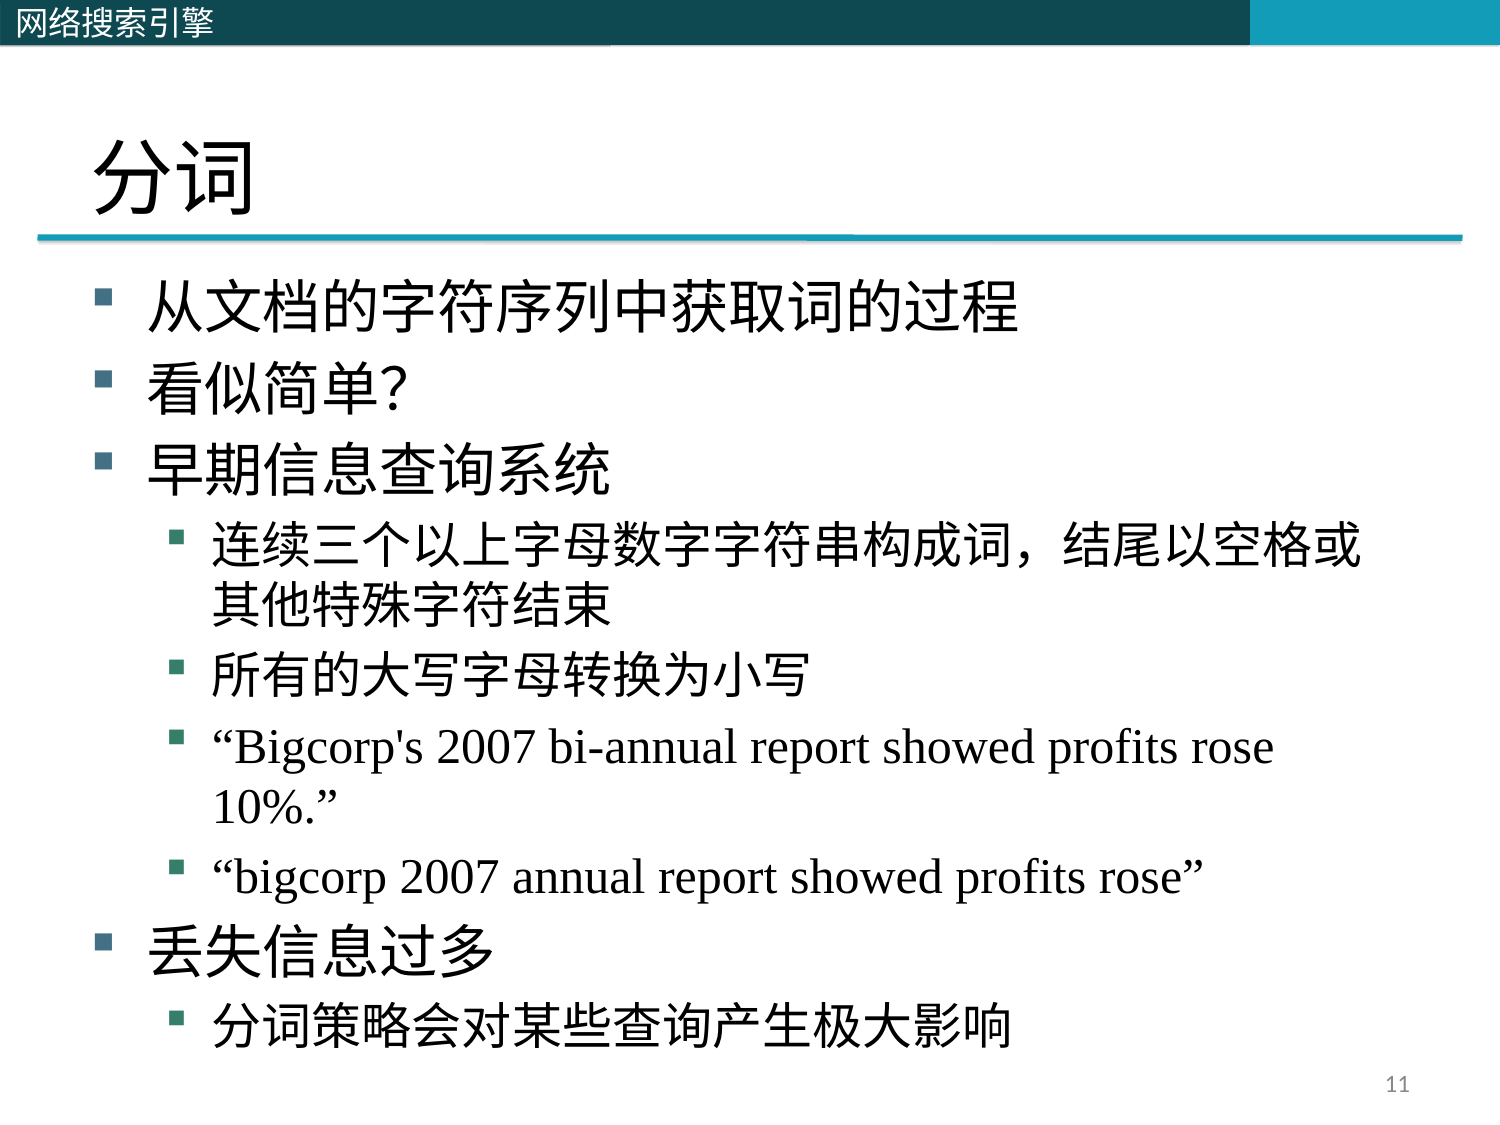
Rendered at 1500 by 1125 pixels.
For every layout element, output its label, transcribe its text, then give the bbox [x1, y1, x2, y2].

slide_number 11 [1074, 1062, 1425, 1103]
title 分词 [74, 44, 1426, 233]
list 从文档的字符序列中获取词的过程 看似简单？ 早期信息查询系统 连续三个以上字母数字字符串构成词，结尾以空格或其他特殊字符结束 所有的大写字母转换为小写 “Bigcorp's 2007 bi-annual report showed profits rose 10%.” “bigcorp 2007 annual report showed profits rose” 丢失信息过多 分词策略会对某些查询产生极大影响 [74, 262, 1426, 1076]
